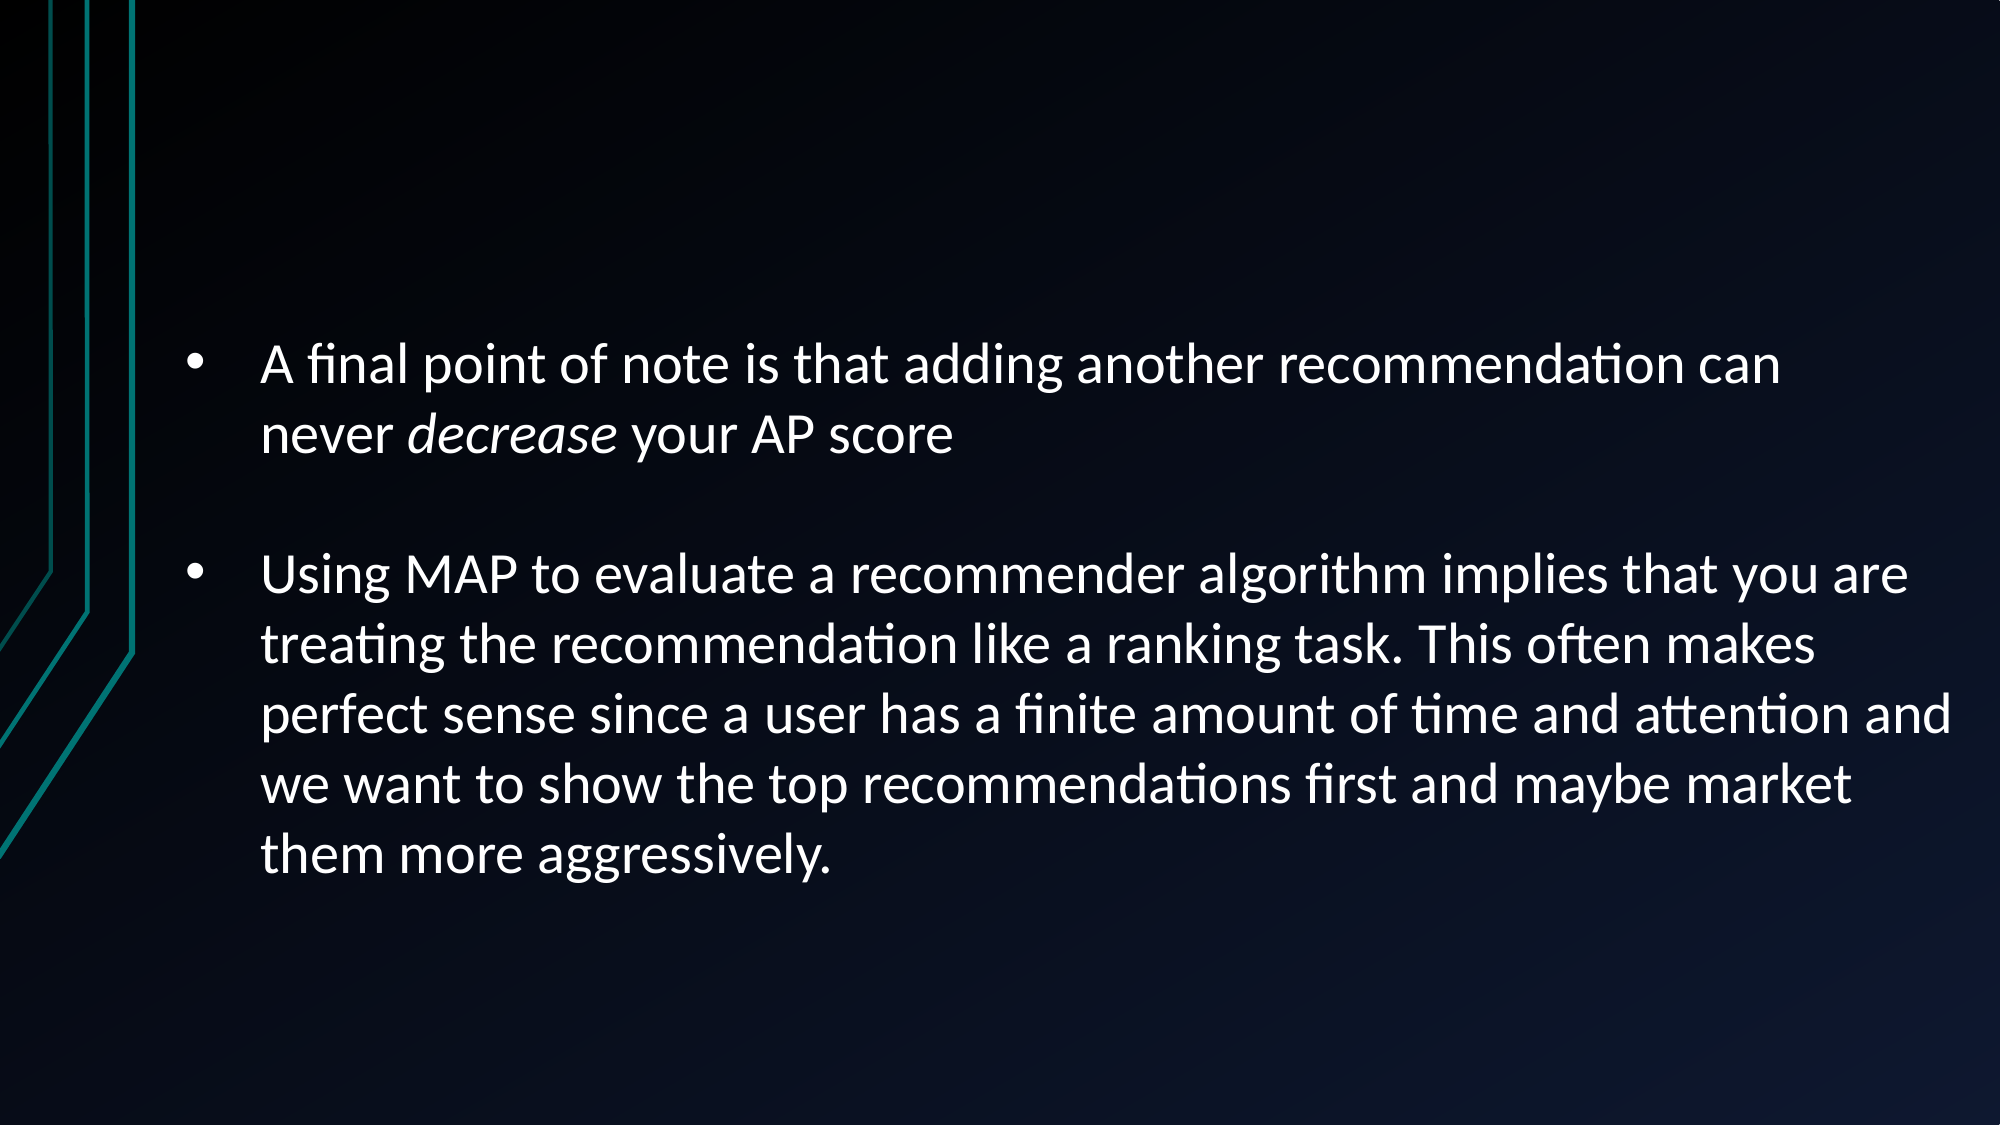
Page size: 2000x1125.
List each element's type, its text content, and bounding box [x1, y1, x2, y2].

text_box A final point of note is that adding another recommendation can never decrease your AP score Using MAP to evaluate a recommender algorithm implies that you are treating the recommendation like a ranking task. This often makes perfect sense since a user has a finite amount of time and attention and we want to show the top recommendations first and maybe market them more aggressively. [170, 248, 1983, 963]
